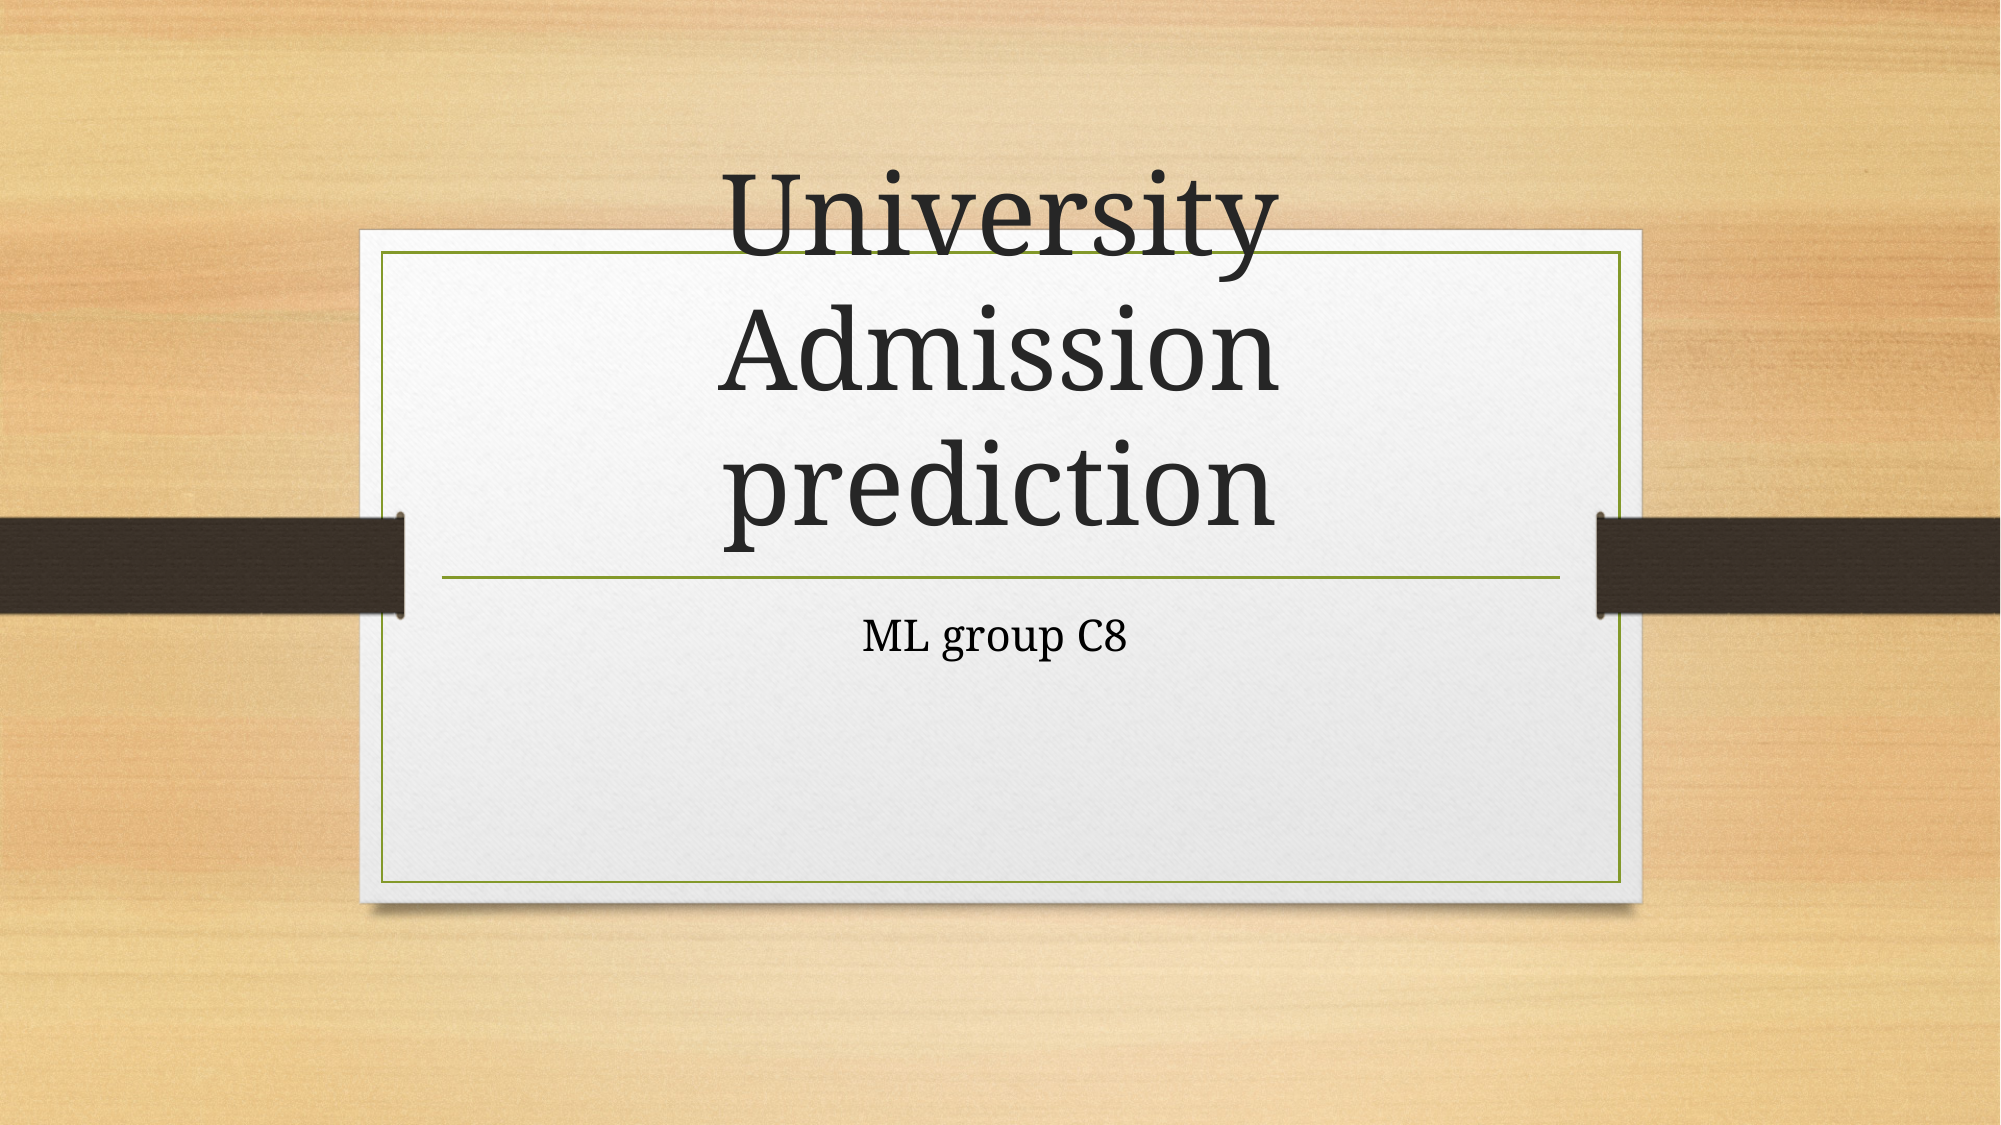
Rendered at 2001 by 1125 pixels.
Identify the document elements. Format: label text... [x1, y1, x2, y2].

title University Admission prediction [441, 306, 1560, 556]
picture [0, 0, 2001, 1125]
subtitle ML group C8 [441, 600, 1560, 817]
